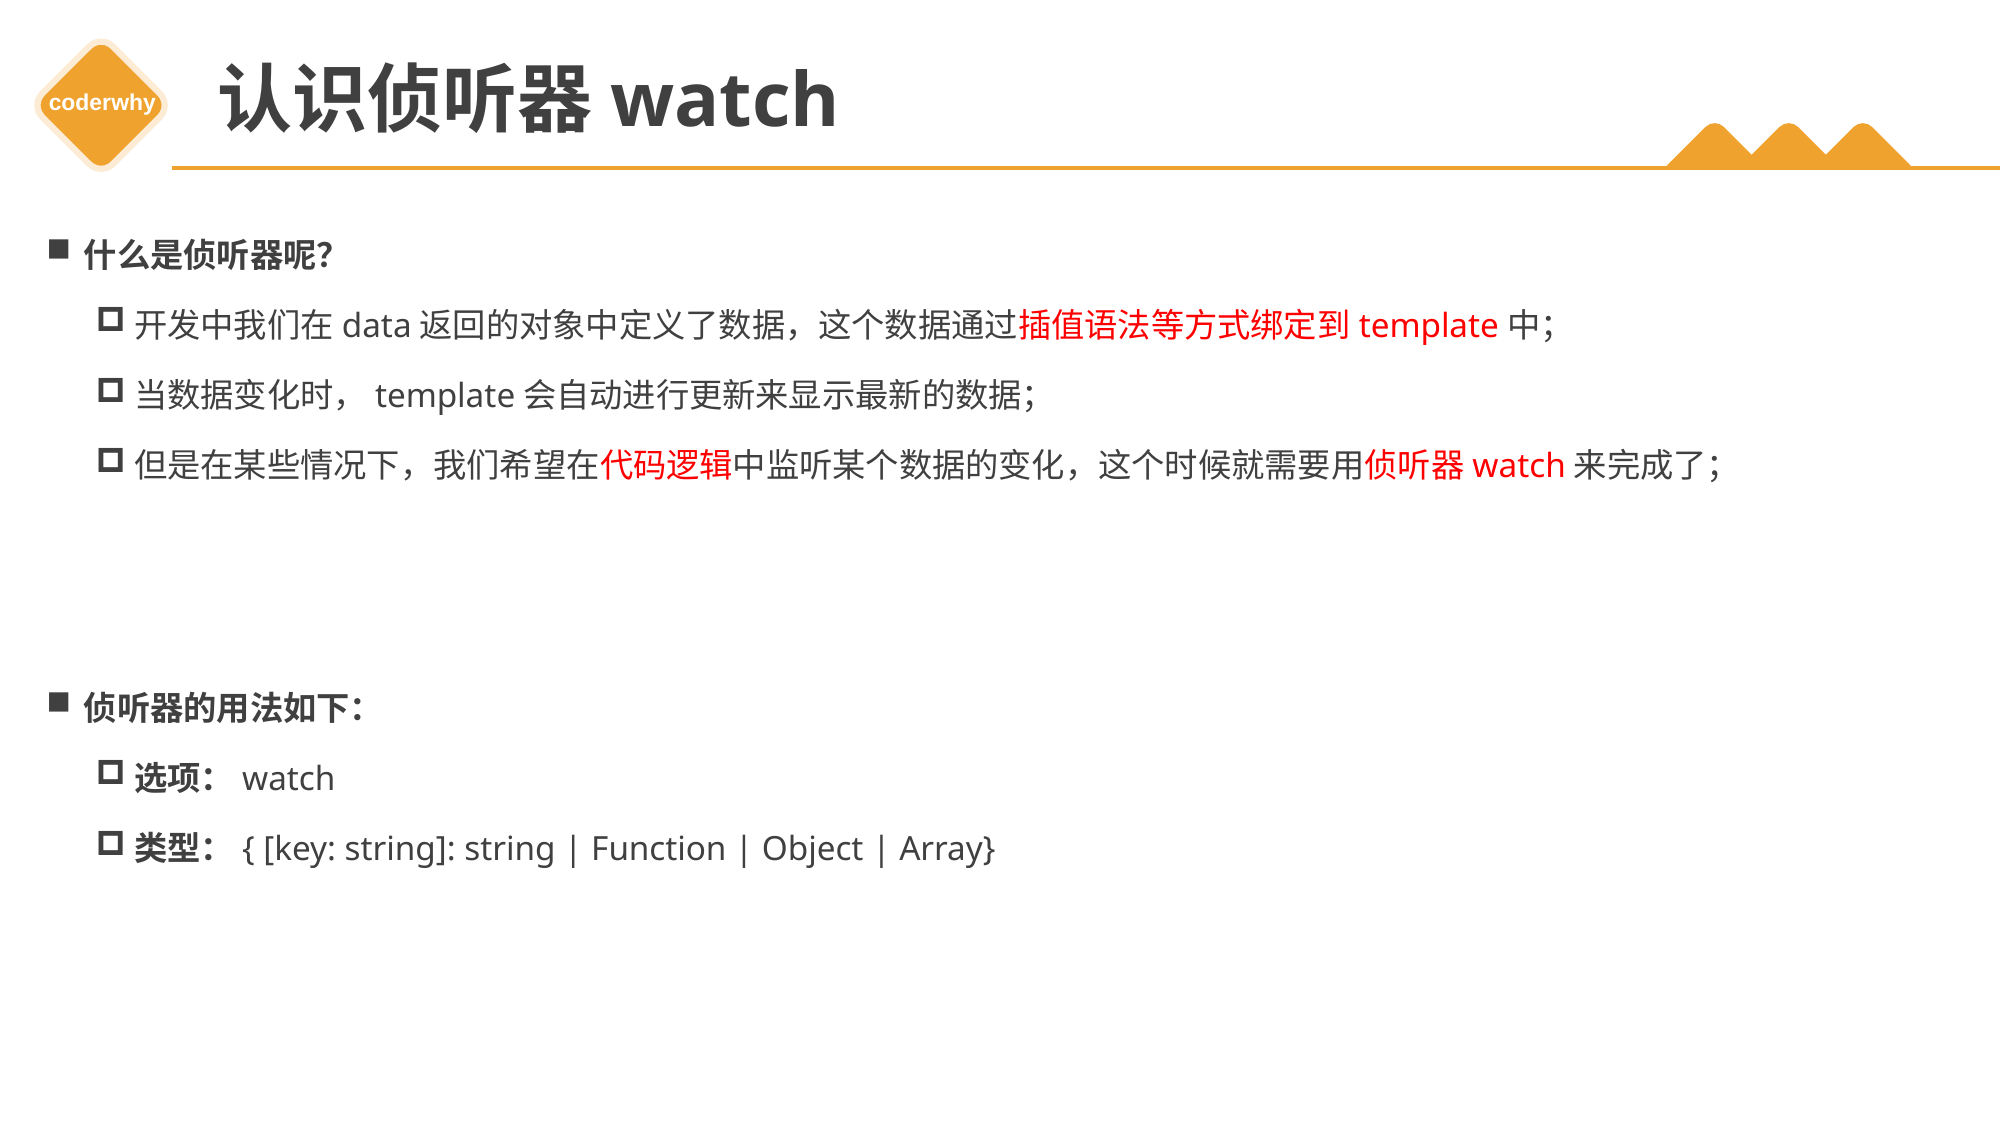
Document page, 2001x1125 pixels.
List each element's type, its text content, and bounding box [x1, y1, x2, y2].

list 什么是侦听器呢？ 开发中我们在data返回的对象中定义了数据，这个数据通过插值语法等方式绑定到template中； 当数据变化时，template会自动进行更新来显示最新的数据； 但是在某些情况下，我们希望在代码逻辑中监听某个数据的变化，这个时候就需要用侦听器watch来完成了； 侦听器的用法如下： 选项：watch 类型：{ [key: string]: string | Function | Object | Array} [31, 206, 1979, 1100]
title 认识侦听器watch [202, 43, 1857, 161]
